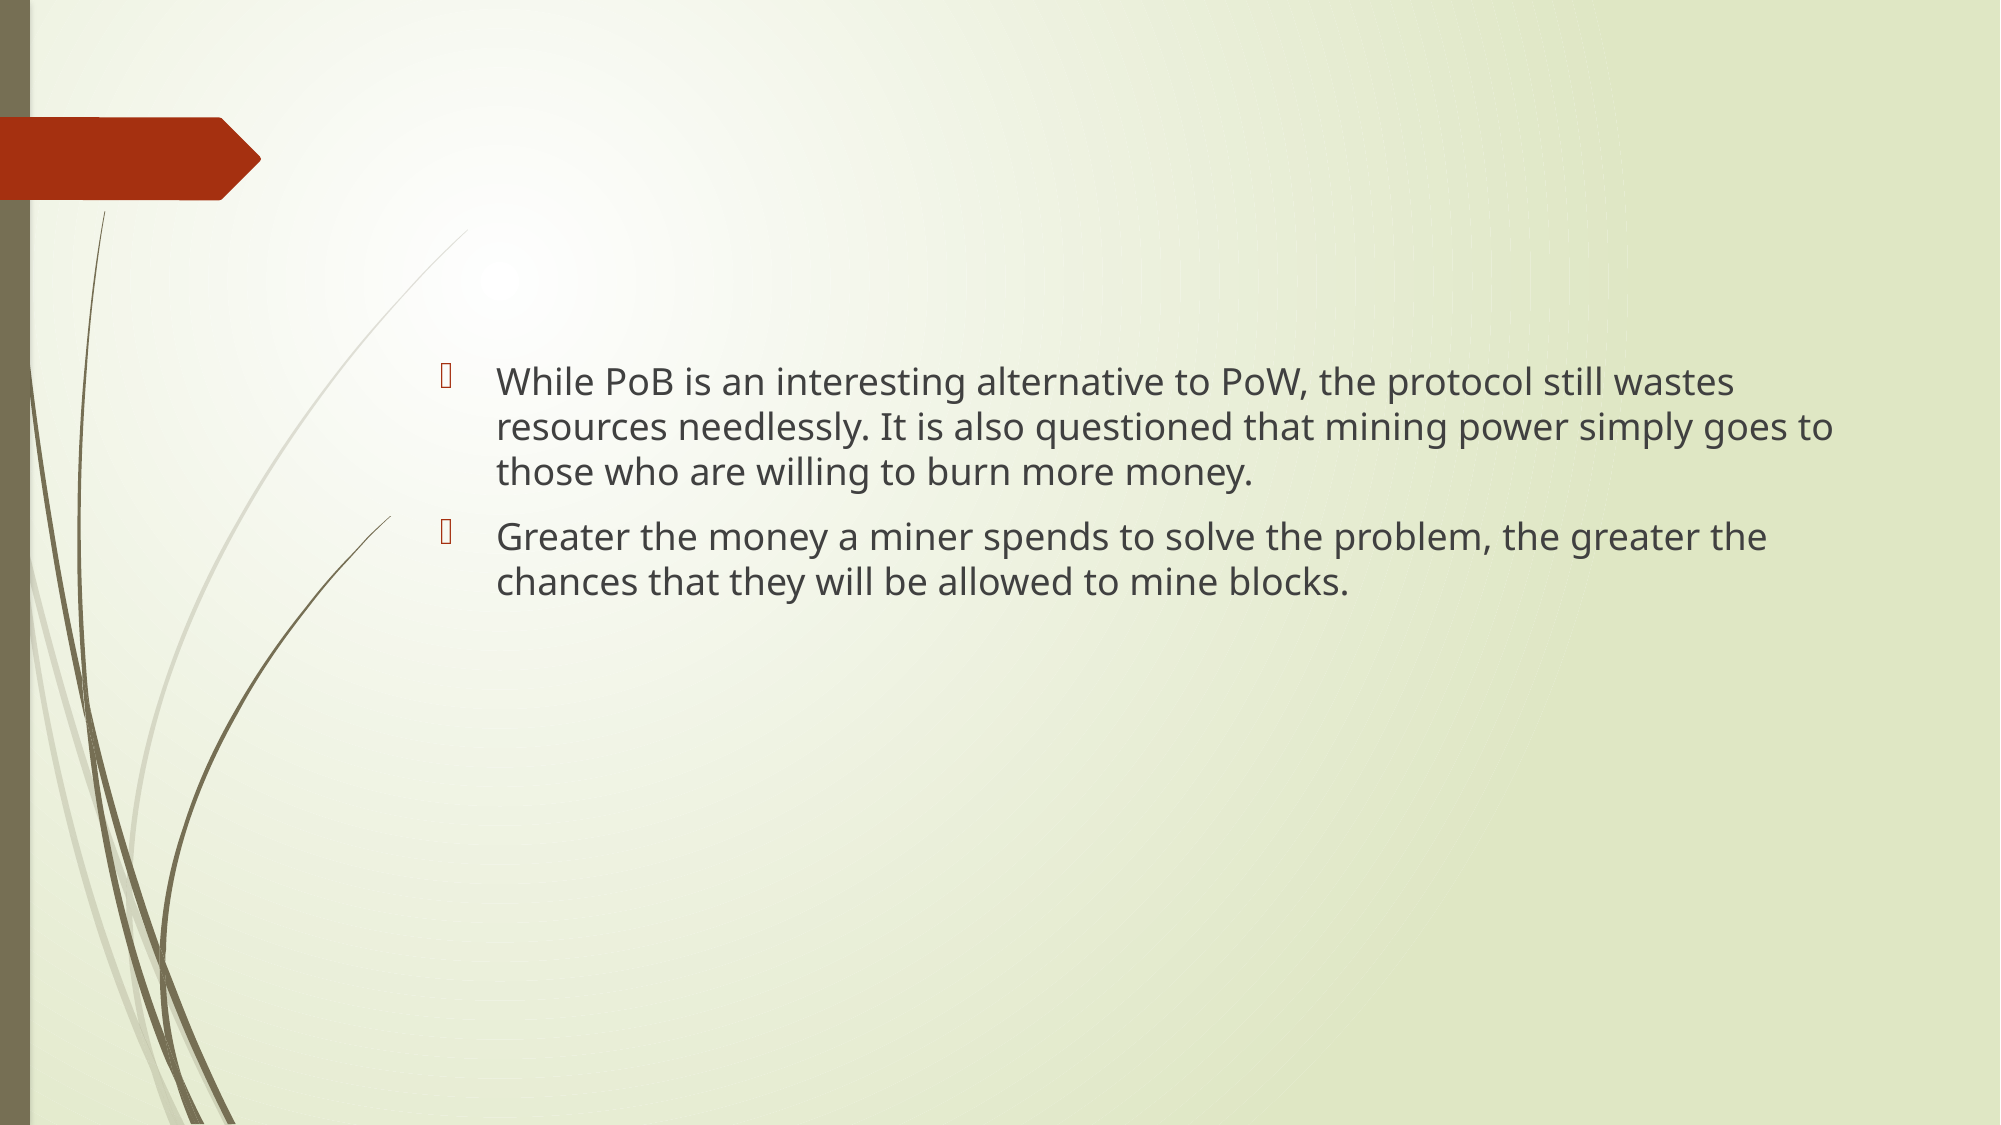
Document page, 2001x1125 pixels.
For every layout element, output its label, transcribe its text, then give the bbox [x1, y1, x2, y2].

list While PoB is an interesting alternative to PoW, the protocol still wastes resources needlessly. It is also questioned that mining power simply goes to those who are willing to burn more money. Greater the money a miner spends to solve the problem, the greater the chances that they will be allowed to mine blocks. [424, 350, 1888, 970]
